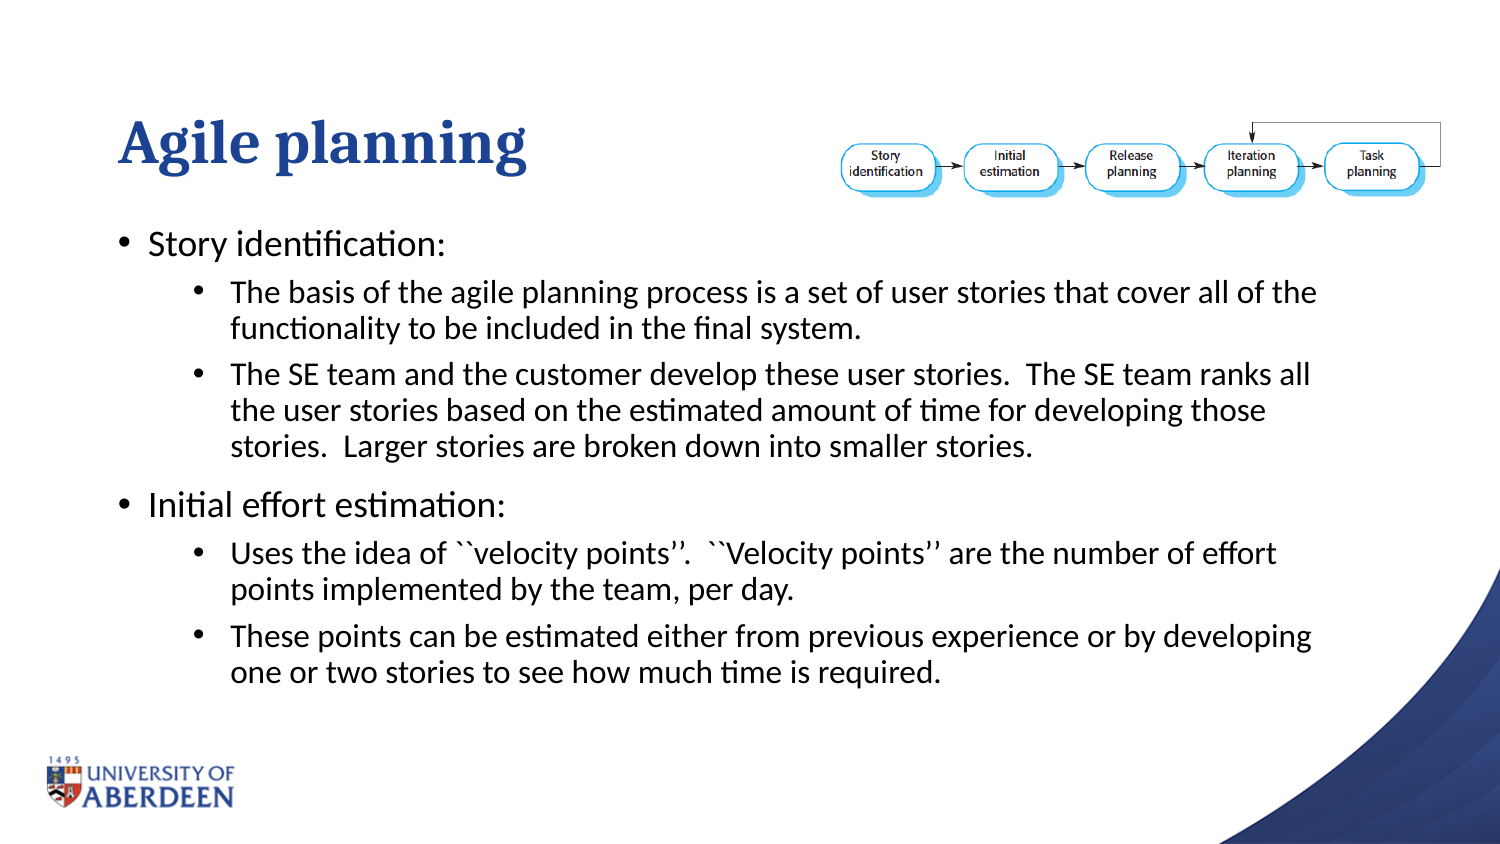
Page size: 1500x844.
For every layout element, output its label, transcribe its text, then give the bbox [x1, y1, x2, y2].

list Story identification: The basis of the agile planning process is a set of user stories that cover all of the functionality to be included in the final system. The SE team and the customer develop these user stories. The SE team ranks all the user stories based on the estimated amount of time for developing those stories. Larger stories are broken down into smaller stories. Initial effort estimation: Uses the idea of ``velocity points’’. ``Velocity points’’ are the number of effort points implemented by the team, per day. These points can be estimated either from previous experience or by developing one or two stories to see how much time is required. [103, 216, 1372, 761]
title Agile planning [103, 91, 1372, 196]
picture [0, 0, 1500, 844]
